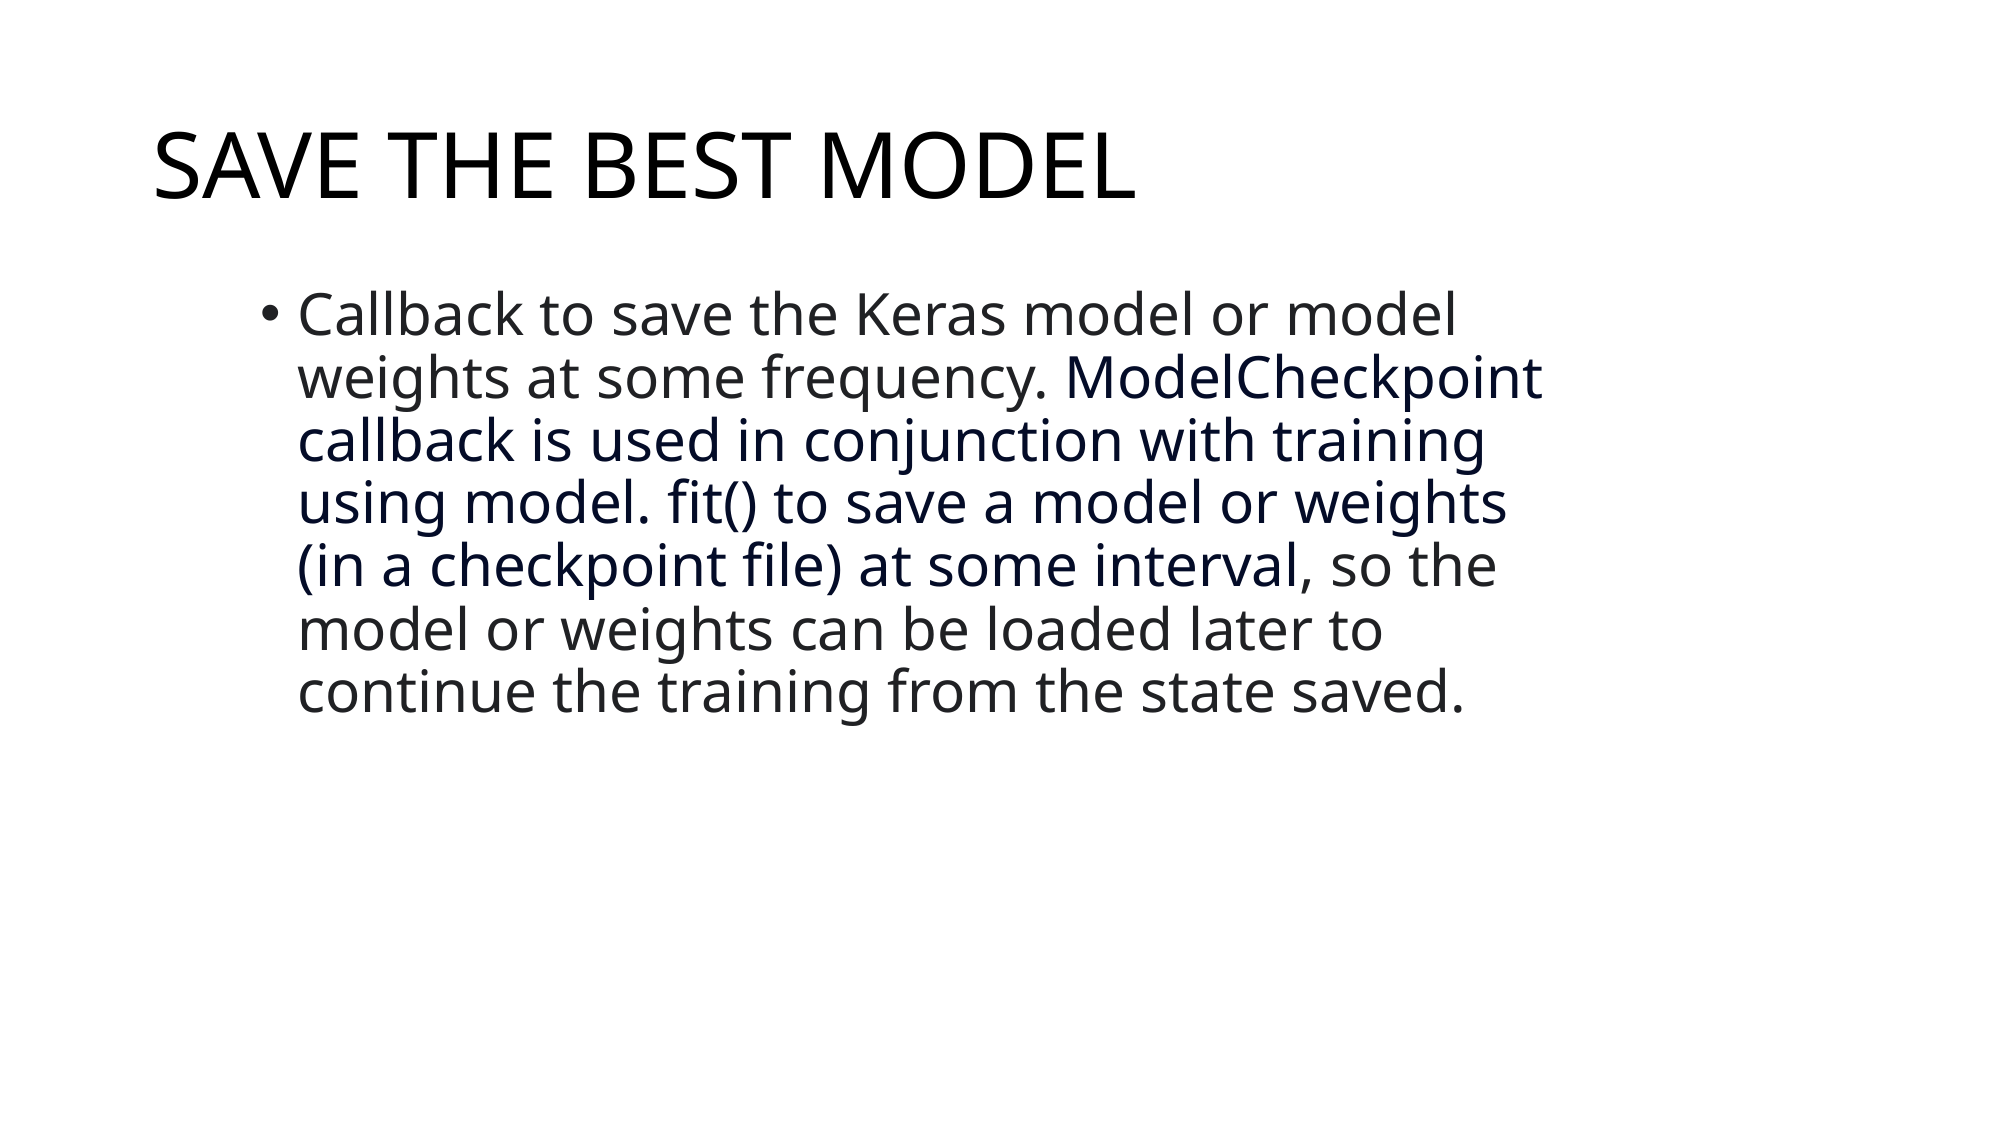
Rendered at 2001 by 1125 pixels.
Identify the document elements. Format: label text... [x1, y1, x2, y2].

list Callback to save the Keras model or model weights at some frequency. ModelCheckpoint callback is used in conjunction with training using model. fit() to save a model or weights (in a checkpoint file) at some interval, so the model or weights can be loaded later to continue the training from the state saved. [245, 277, 1600, 1014]
title SAVE THE BEST MODEL [137, 59, 1863, 278]
